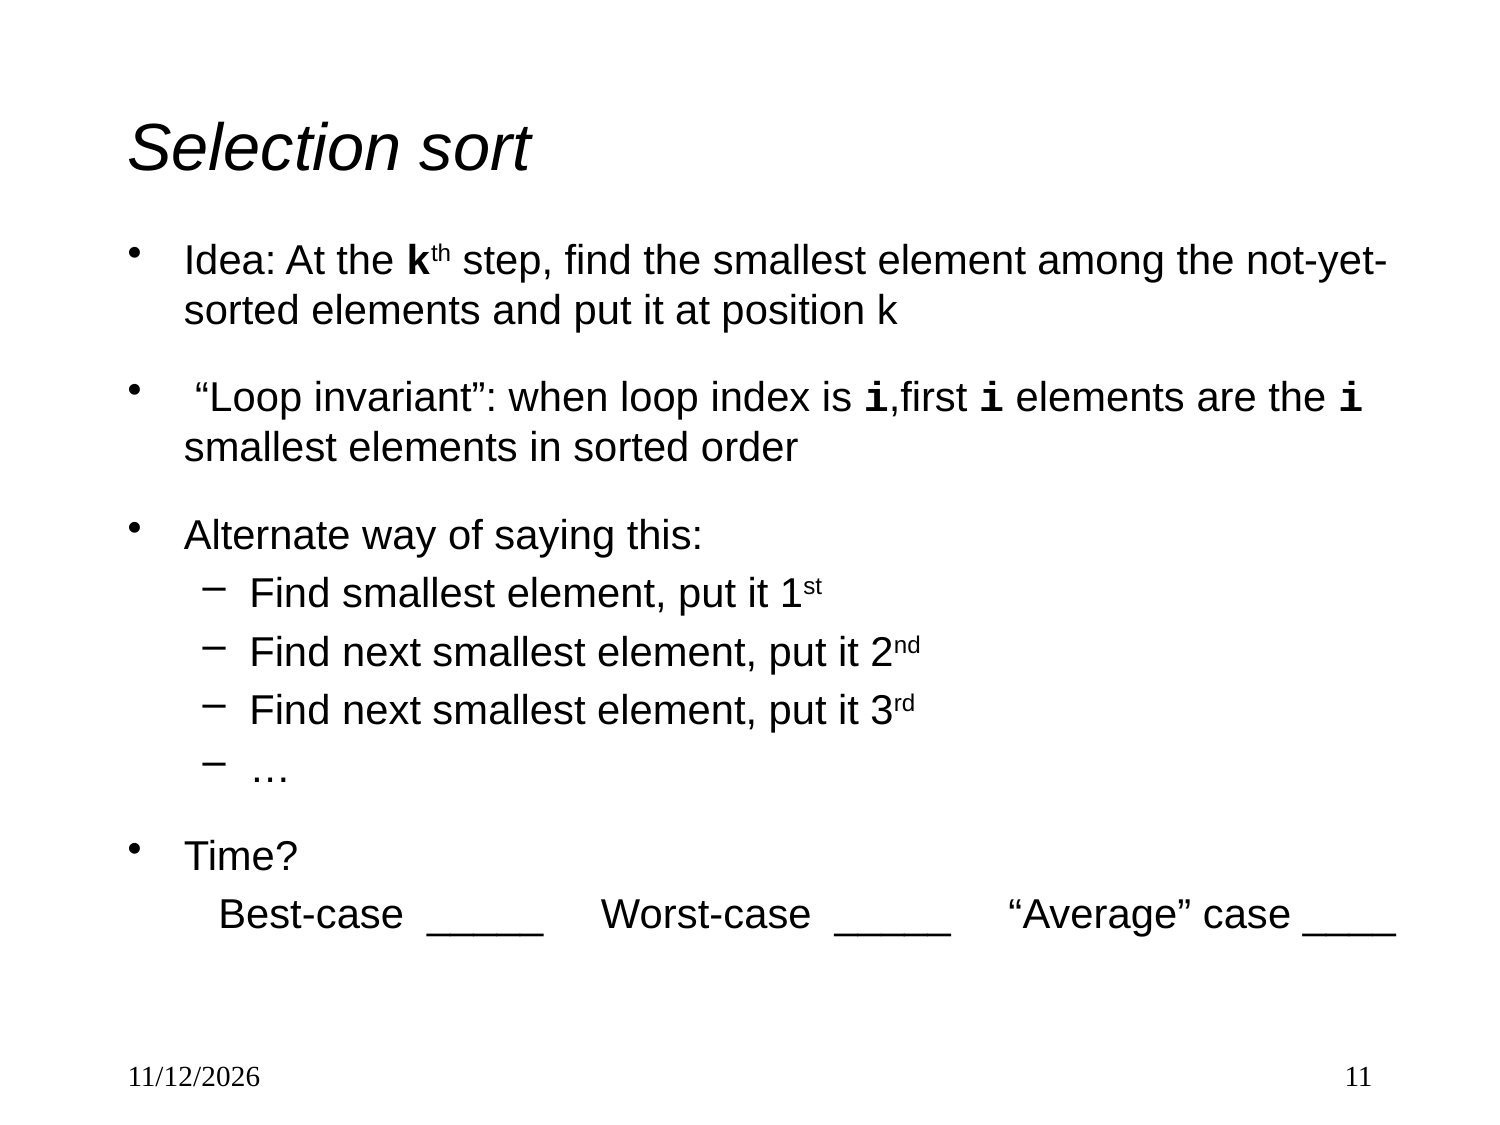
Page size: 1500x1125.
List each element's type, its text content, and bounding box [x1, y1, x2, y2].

list Idea: At the kth step, find the smallest element among the not-yet-sorted elements and put it at position k “Loop invariant”: when loop index is i,first i elements are the i smallest elements in sorted order Alternate way of saying this: Find smallest element, put it 1st Find next smallest element, put it 2nd Find next smallest element, put it 3rd … Time? Best-case _____ Worst-case _____ “Average” case ____ [112, 224, 1426, 963]
title Selection sort [112, 49, 1388, 224]
slide_number 11 [1074, 1049, 1388, 1125]
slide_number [112, 1049, 426, 1125]
